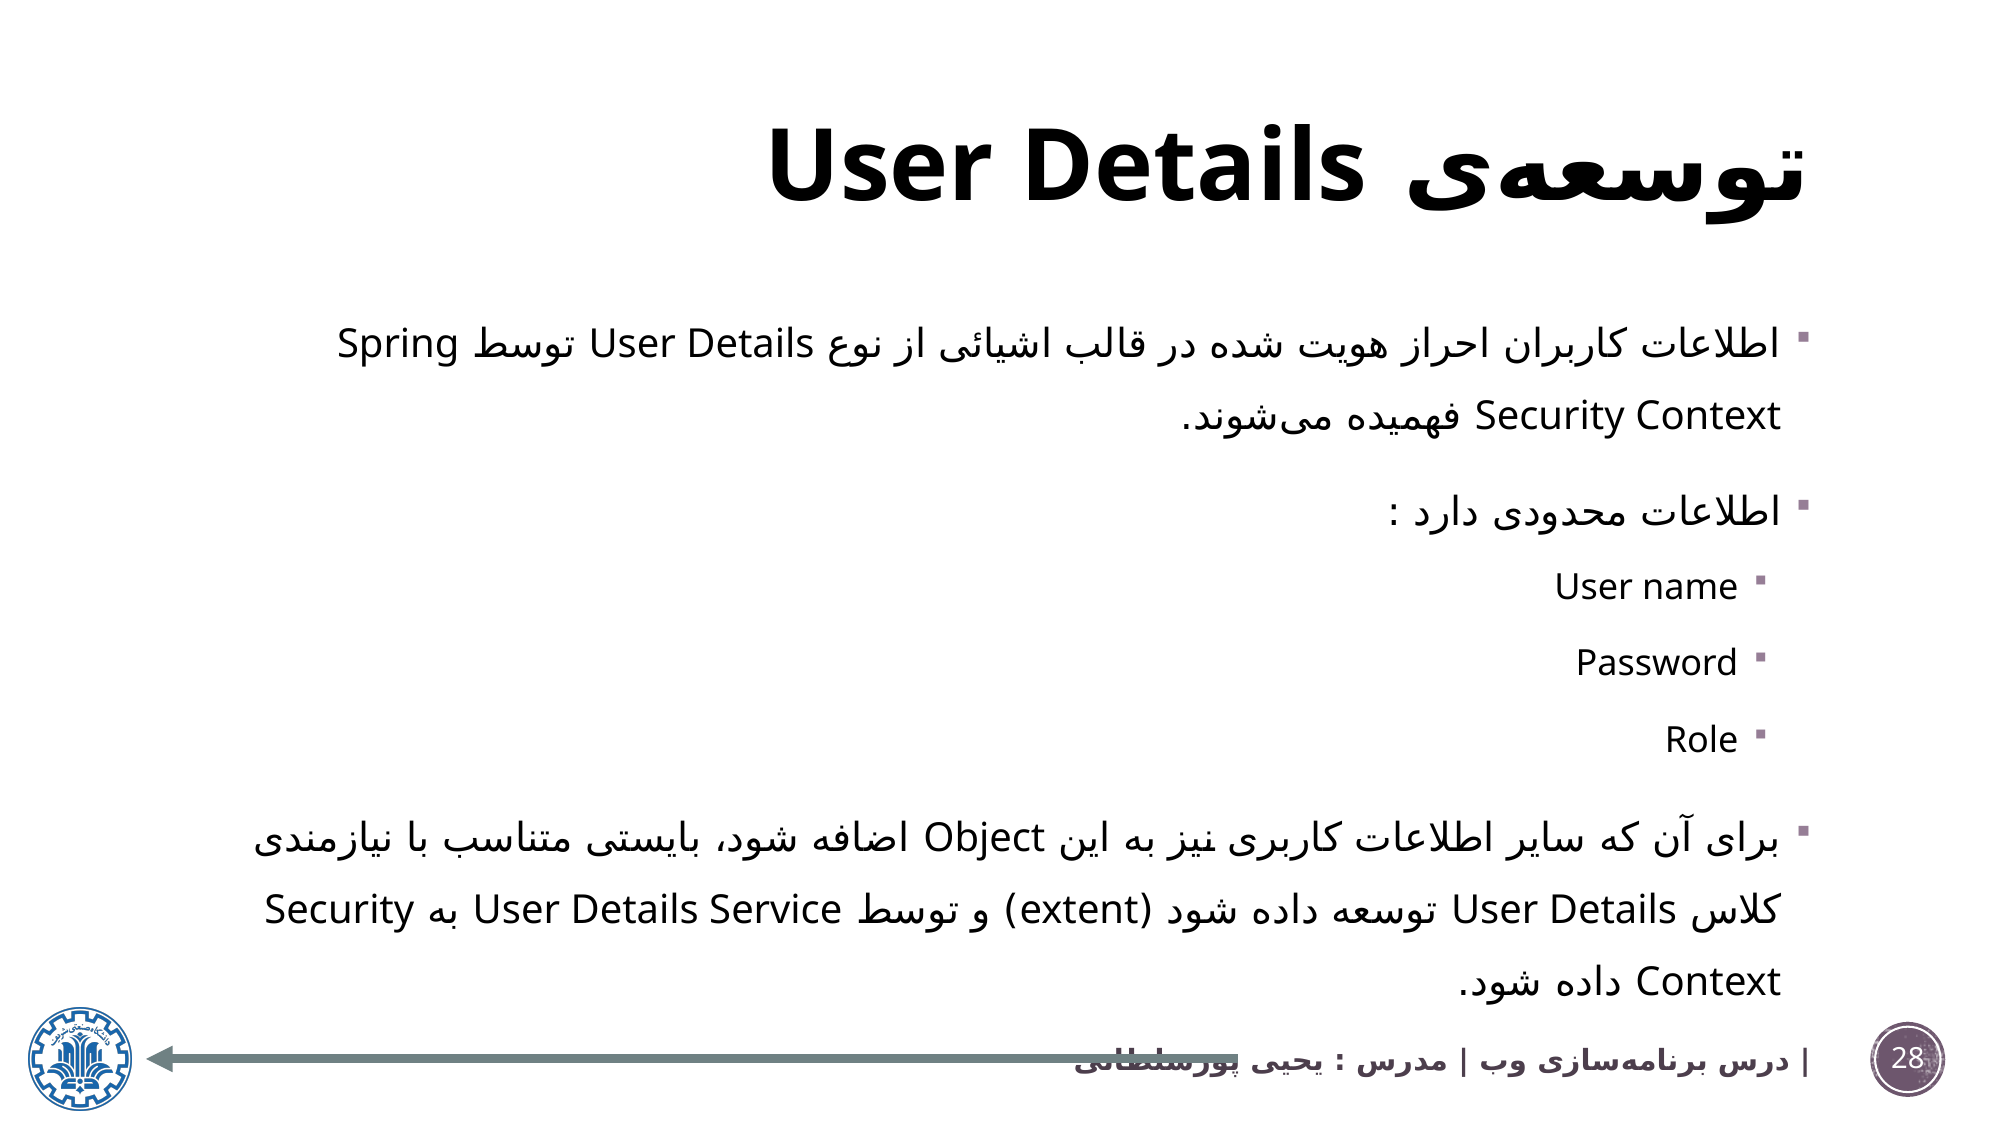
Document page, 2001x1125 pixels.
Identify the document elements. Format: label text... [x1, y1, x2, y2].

slide_number 28 [1855, 1028, 1961, 1089]
title توسعه‌ی User Details [175, 79, 1826, 257]
picture [28, 1007, 132, 1111]
list اطلاعات کاربران احراز هویت شده در قالب اشیائی از نوع User Details توسط Spring Security Context فهمیده می‌شوند. اطلاعات محدودی دارد : User name Password Role برای آن که سایر اطلاعات کاربری نیز به این Object اضافه شود، بایستی متناسب با نیازمندی کلاس User Details توسعه داده شود (extent) و توسط User Details Service به Security Context داده شود. [175, 286, 1826, 1013]
footer درس برنامه‌سازی وب | مدرس : یحیی پورسلطانی | [787, 1028, 1826, 1089]
